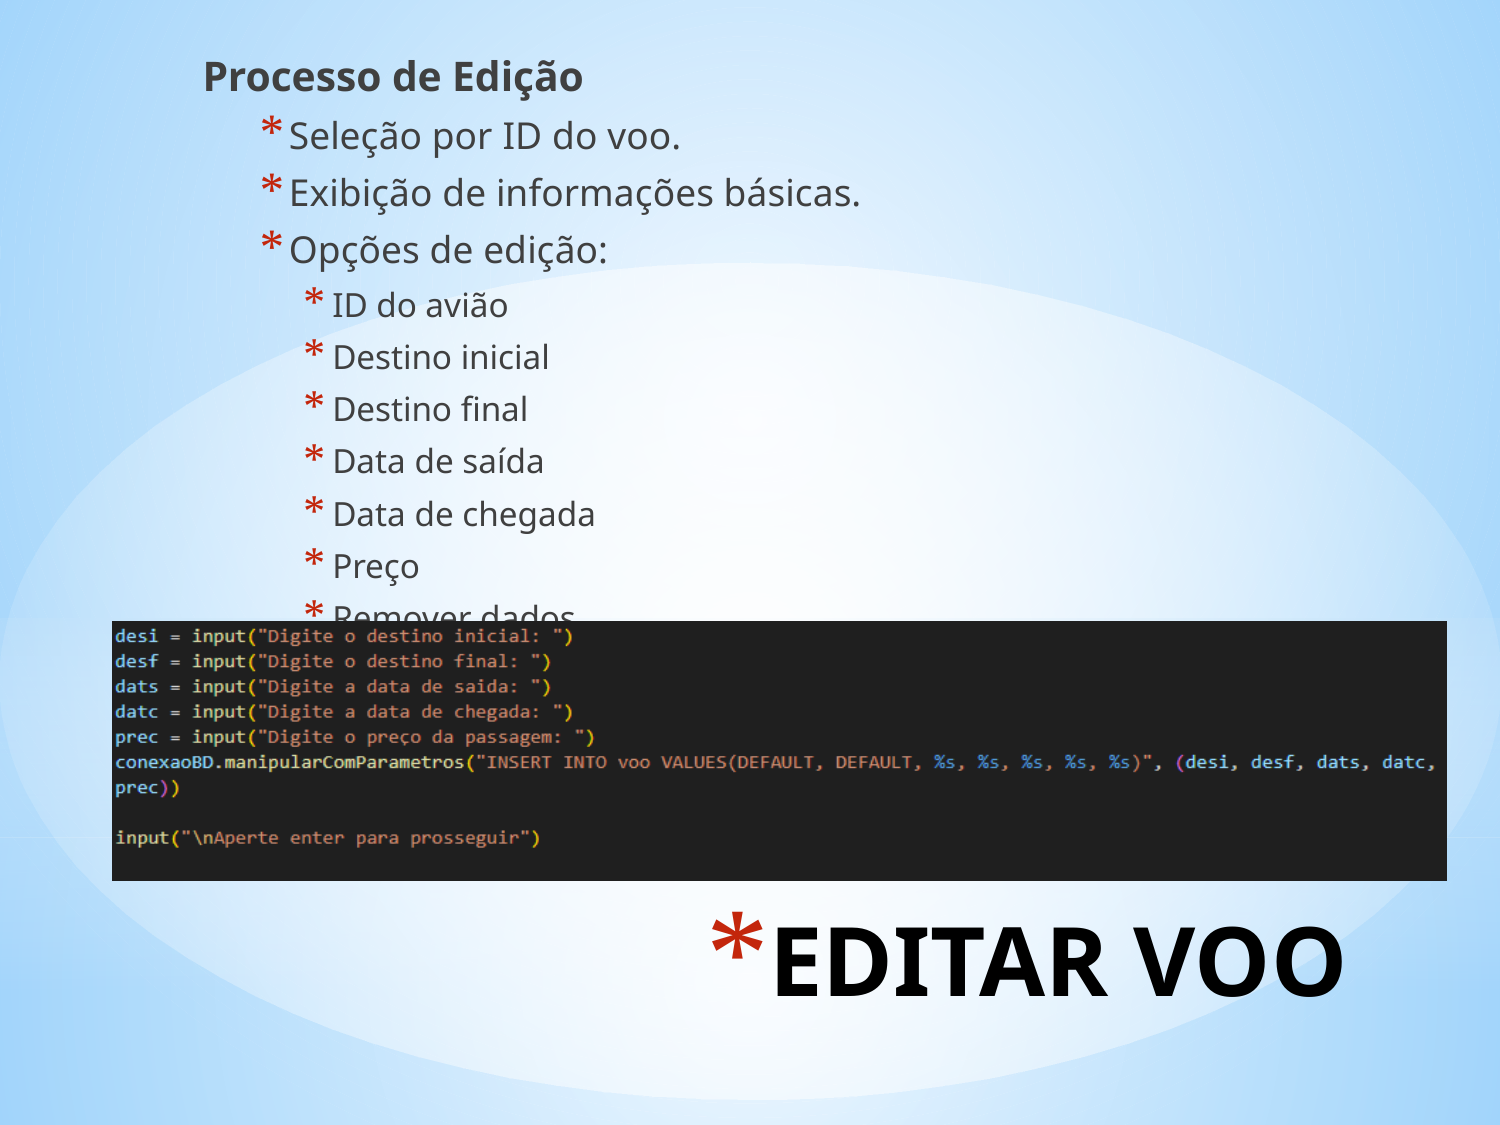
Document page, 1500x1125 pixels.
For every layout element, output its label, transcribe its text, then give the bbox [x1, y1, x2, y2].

picture [111, 621, 1448, 881]
list Processo de Edição Seleção por ID do voo. Exibição de informações básicas. Opções de edição: ID do avião Destino inicial Destino final Data de saída Data de chegada Preço Remover dados [187, 42, 1238, 618]
title EDITAR VOO [294, 893, 1363, 1083]
